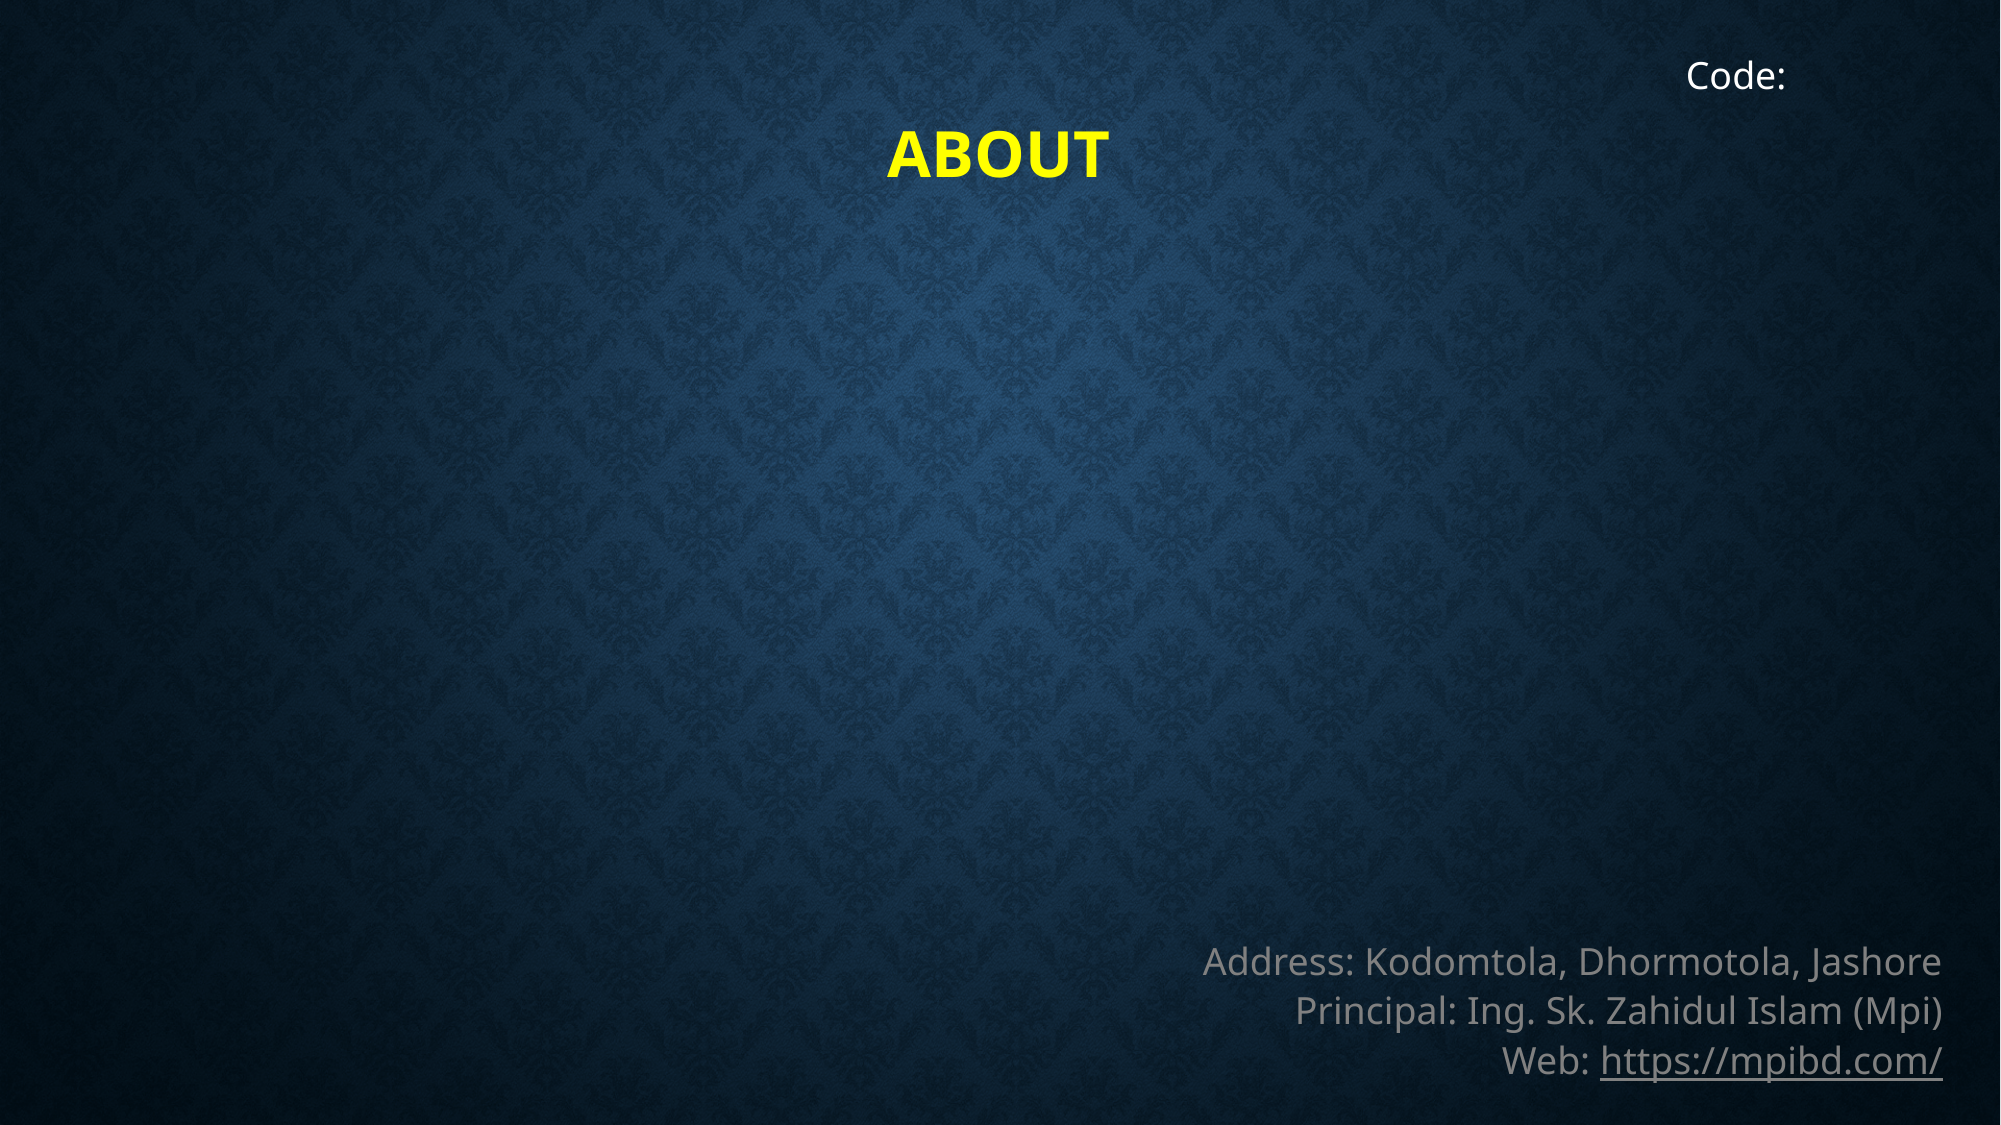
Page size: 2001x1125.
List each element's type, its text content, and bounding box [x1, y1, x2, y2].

text_box Address: Kodomtola, Dhormotola, Jashore Principal: Ing. Sk. Zahidul Islam (Mpi) Web: https://mpibd.com/ [1183, 925, 1958, 1096]
title About [149, 114, 1849, 199]
text_box Code: [1671, 44, 1941, 105]
